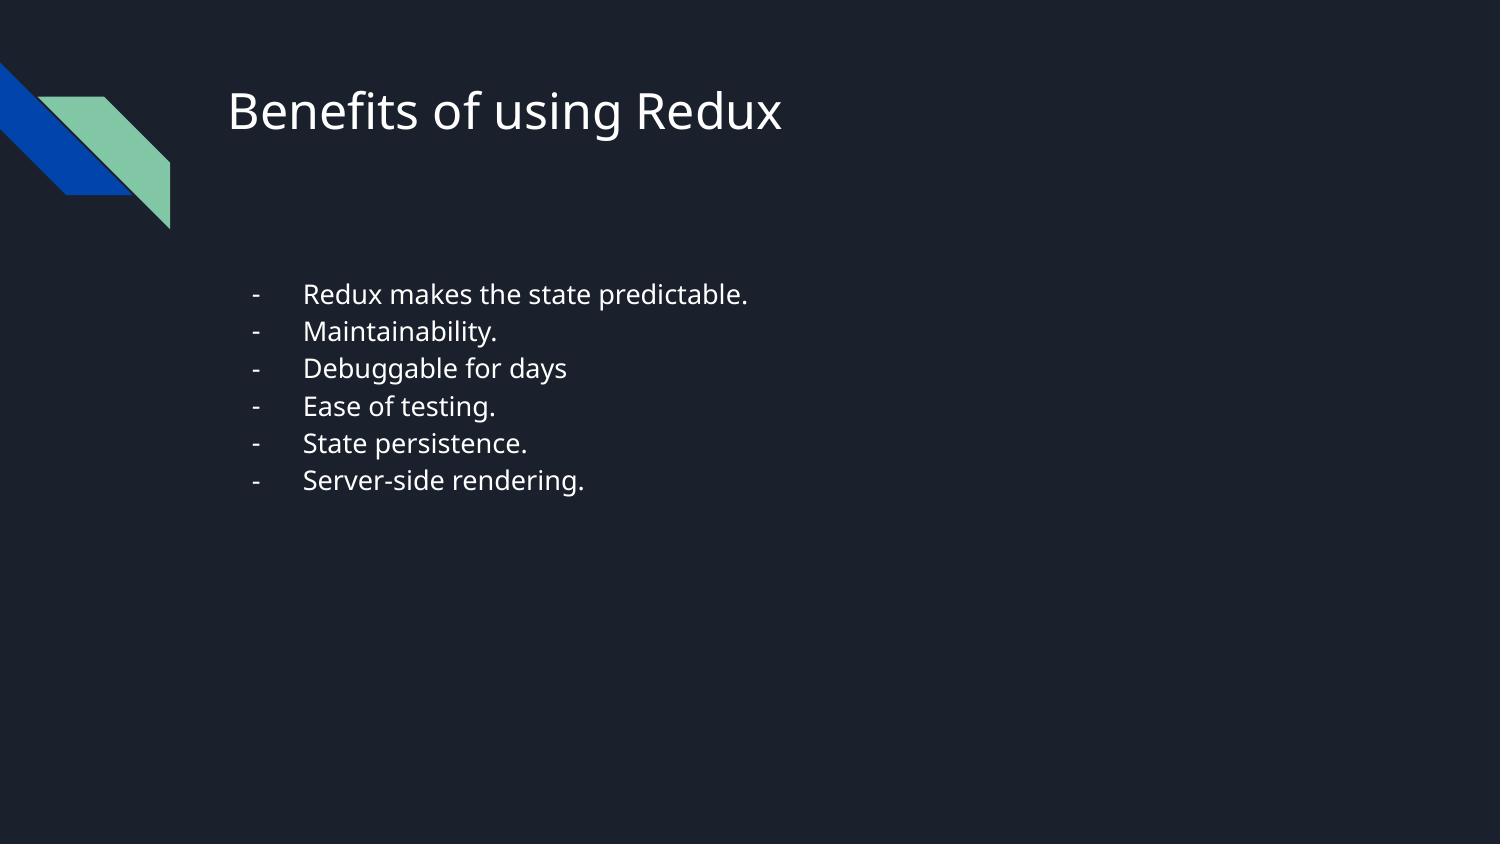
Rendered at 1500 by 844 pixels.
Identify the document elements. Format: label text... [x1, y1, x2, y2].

list Redux makes the state predictable. Maintainability. Debuggable for days Ease of testing. State persistence. Server-side rendering. [212, 257, 1368, 735]
title Benefits of using Redux [212, 64, 1368, 215]
